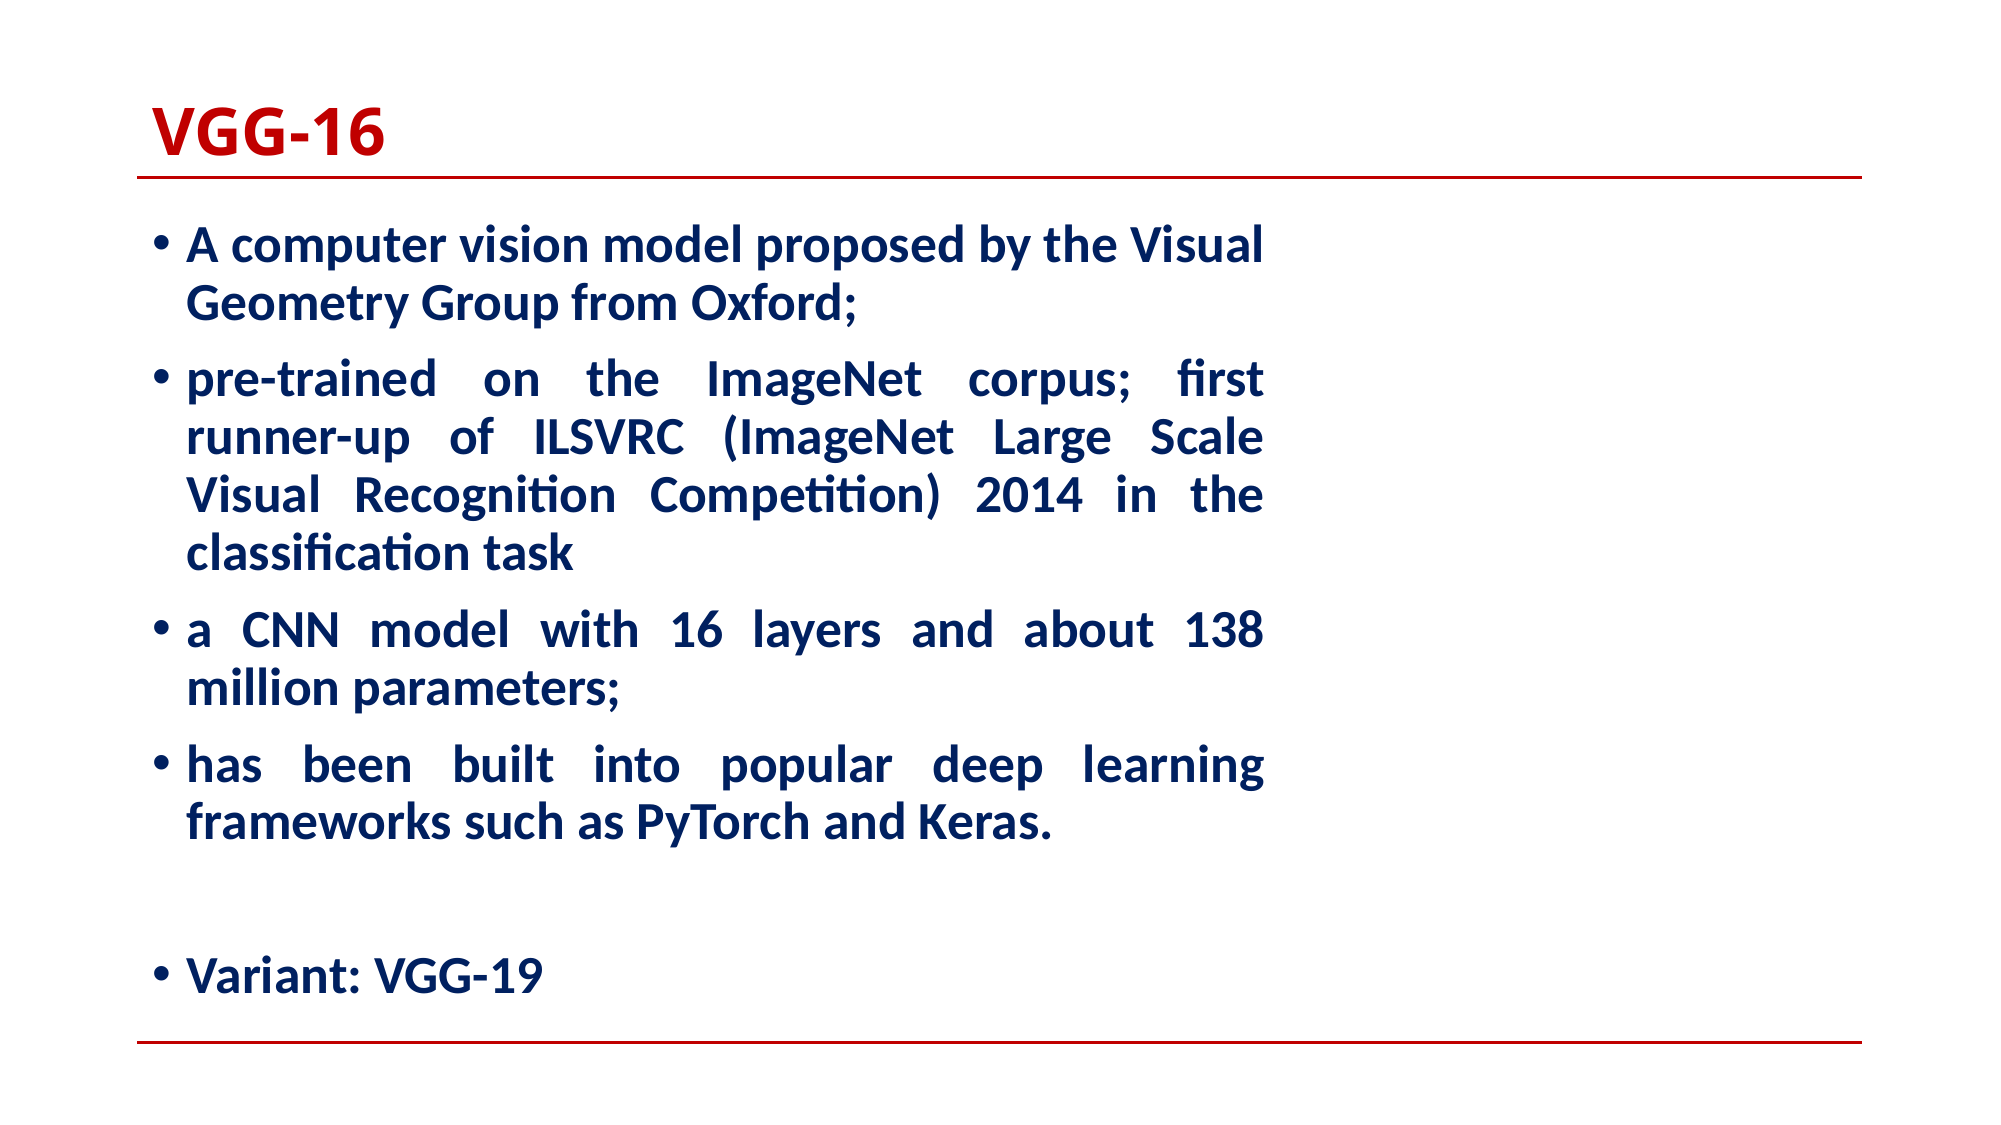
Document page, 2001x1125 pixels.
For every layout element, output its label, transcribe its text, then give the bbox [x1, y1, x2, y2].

title VGG-16 [137, 90, 1863, 178]
list A computer vision model proposed by the Visual Geometry Group from Oxford; pre-trained on the ImageNet corpus; first runner-up of ILSVRC (ImageNet Large Scale Visual Recognition Competition) 2014 in the classification task a CNN model with 16 layers and about 138 million parameters; has been built into popular deep learning frameworks such as PyTorch and Keras. Variant: VGG-19 [137, 208, 1281, 1014]
